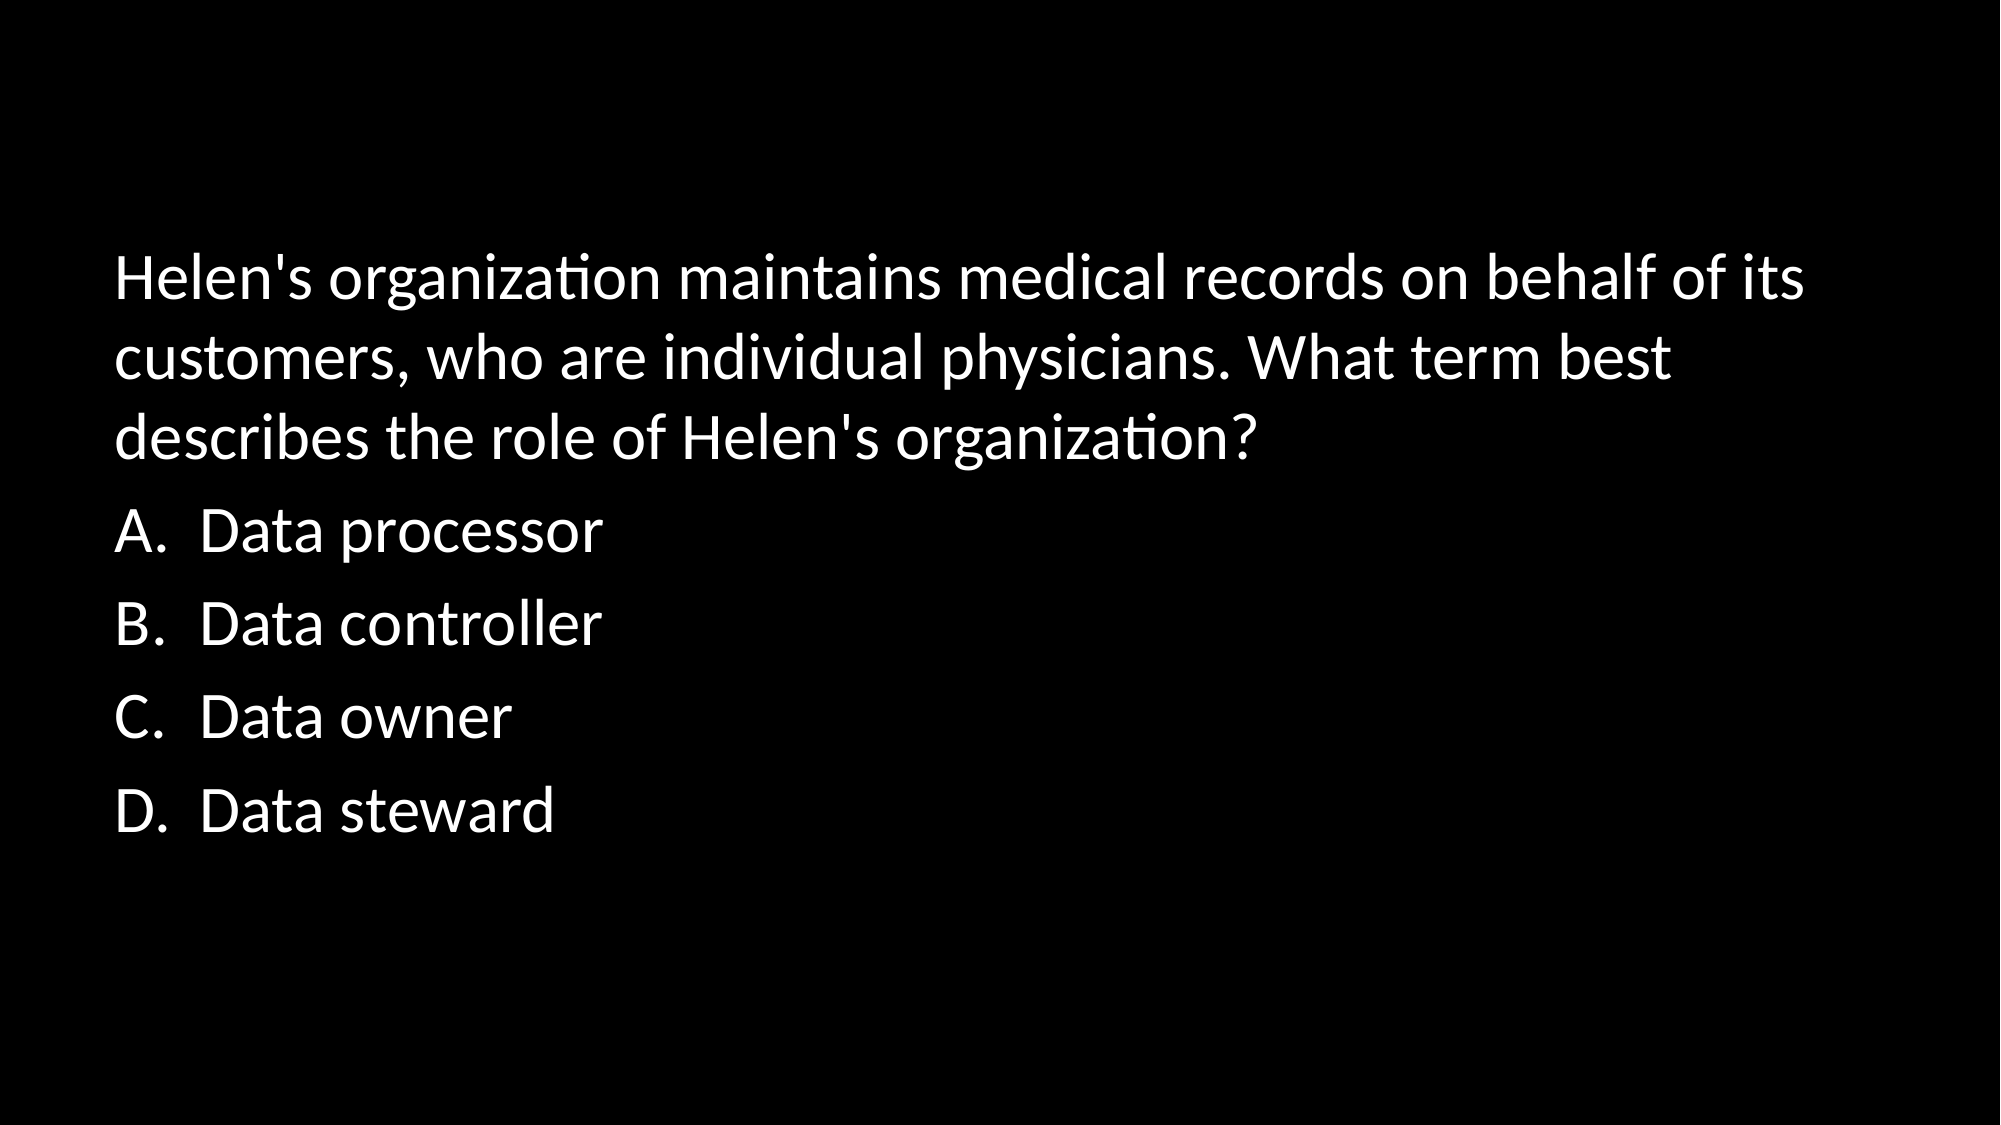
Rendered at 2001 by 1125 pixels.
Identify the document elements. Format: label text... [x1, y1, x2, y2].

list Helen's organization maintains medical records on behalf of its customers, who are individual physicians. What term best describes the role of Helen's organization? Data processor Data controller Data owner Data steward [99, 224, 1900, 1005]
